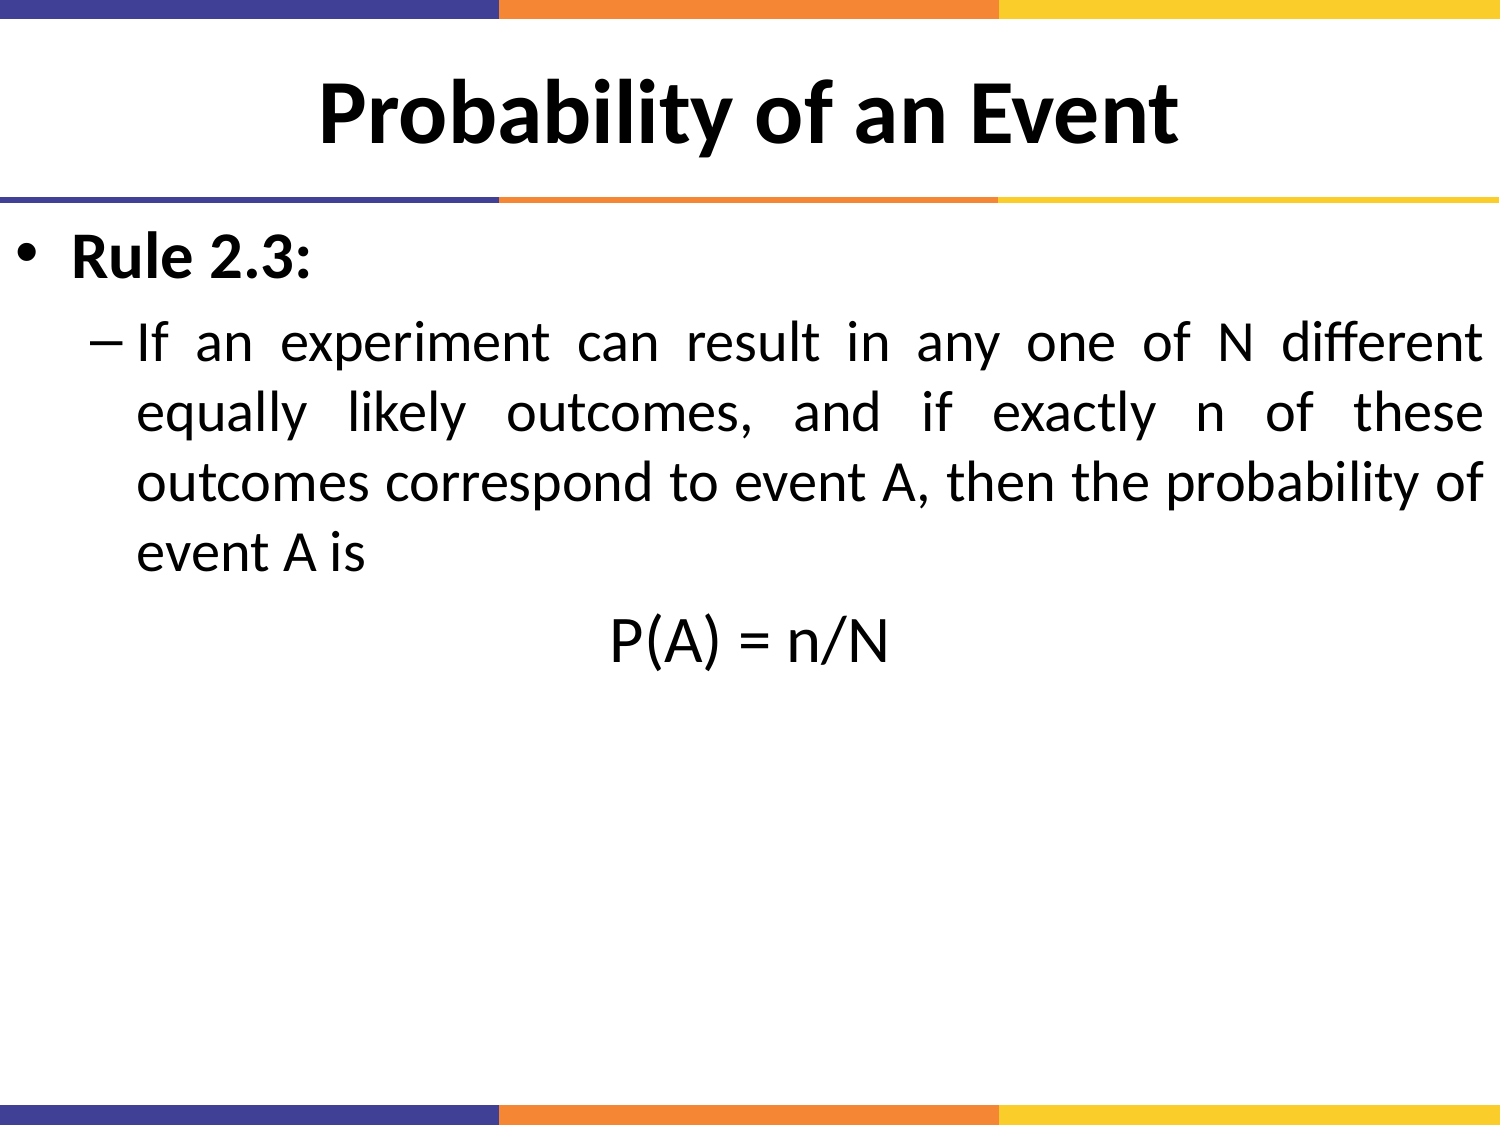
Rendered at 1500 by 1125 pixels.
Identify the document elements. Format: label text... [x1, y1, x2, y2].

list Rule 2.3: If an experiment can result in any one of N different equally likely outcomes, and if exactly n of these outcomes correspond to event A, then the probability of event A is P(A) = n/N [0, 203, 1500, 1100]
title Probability of an Event [0, 20, 1500, 195]
